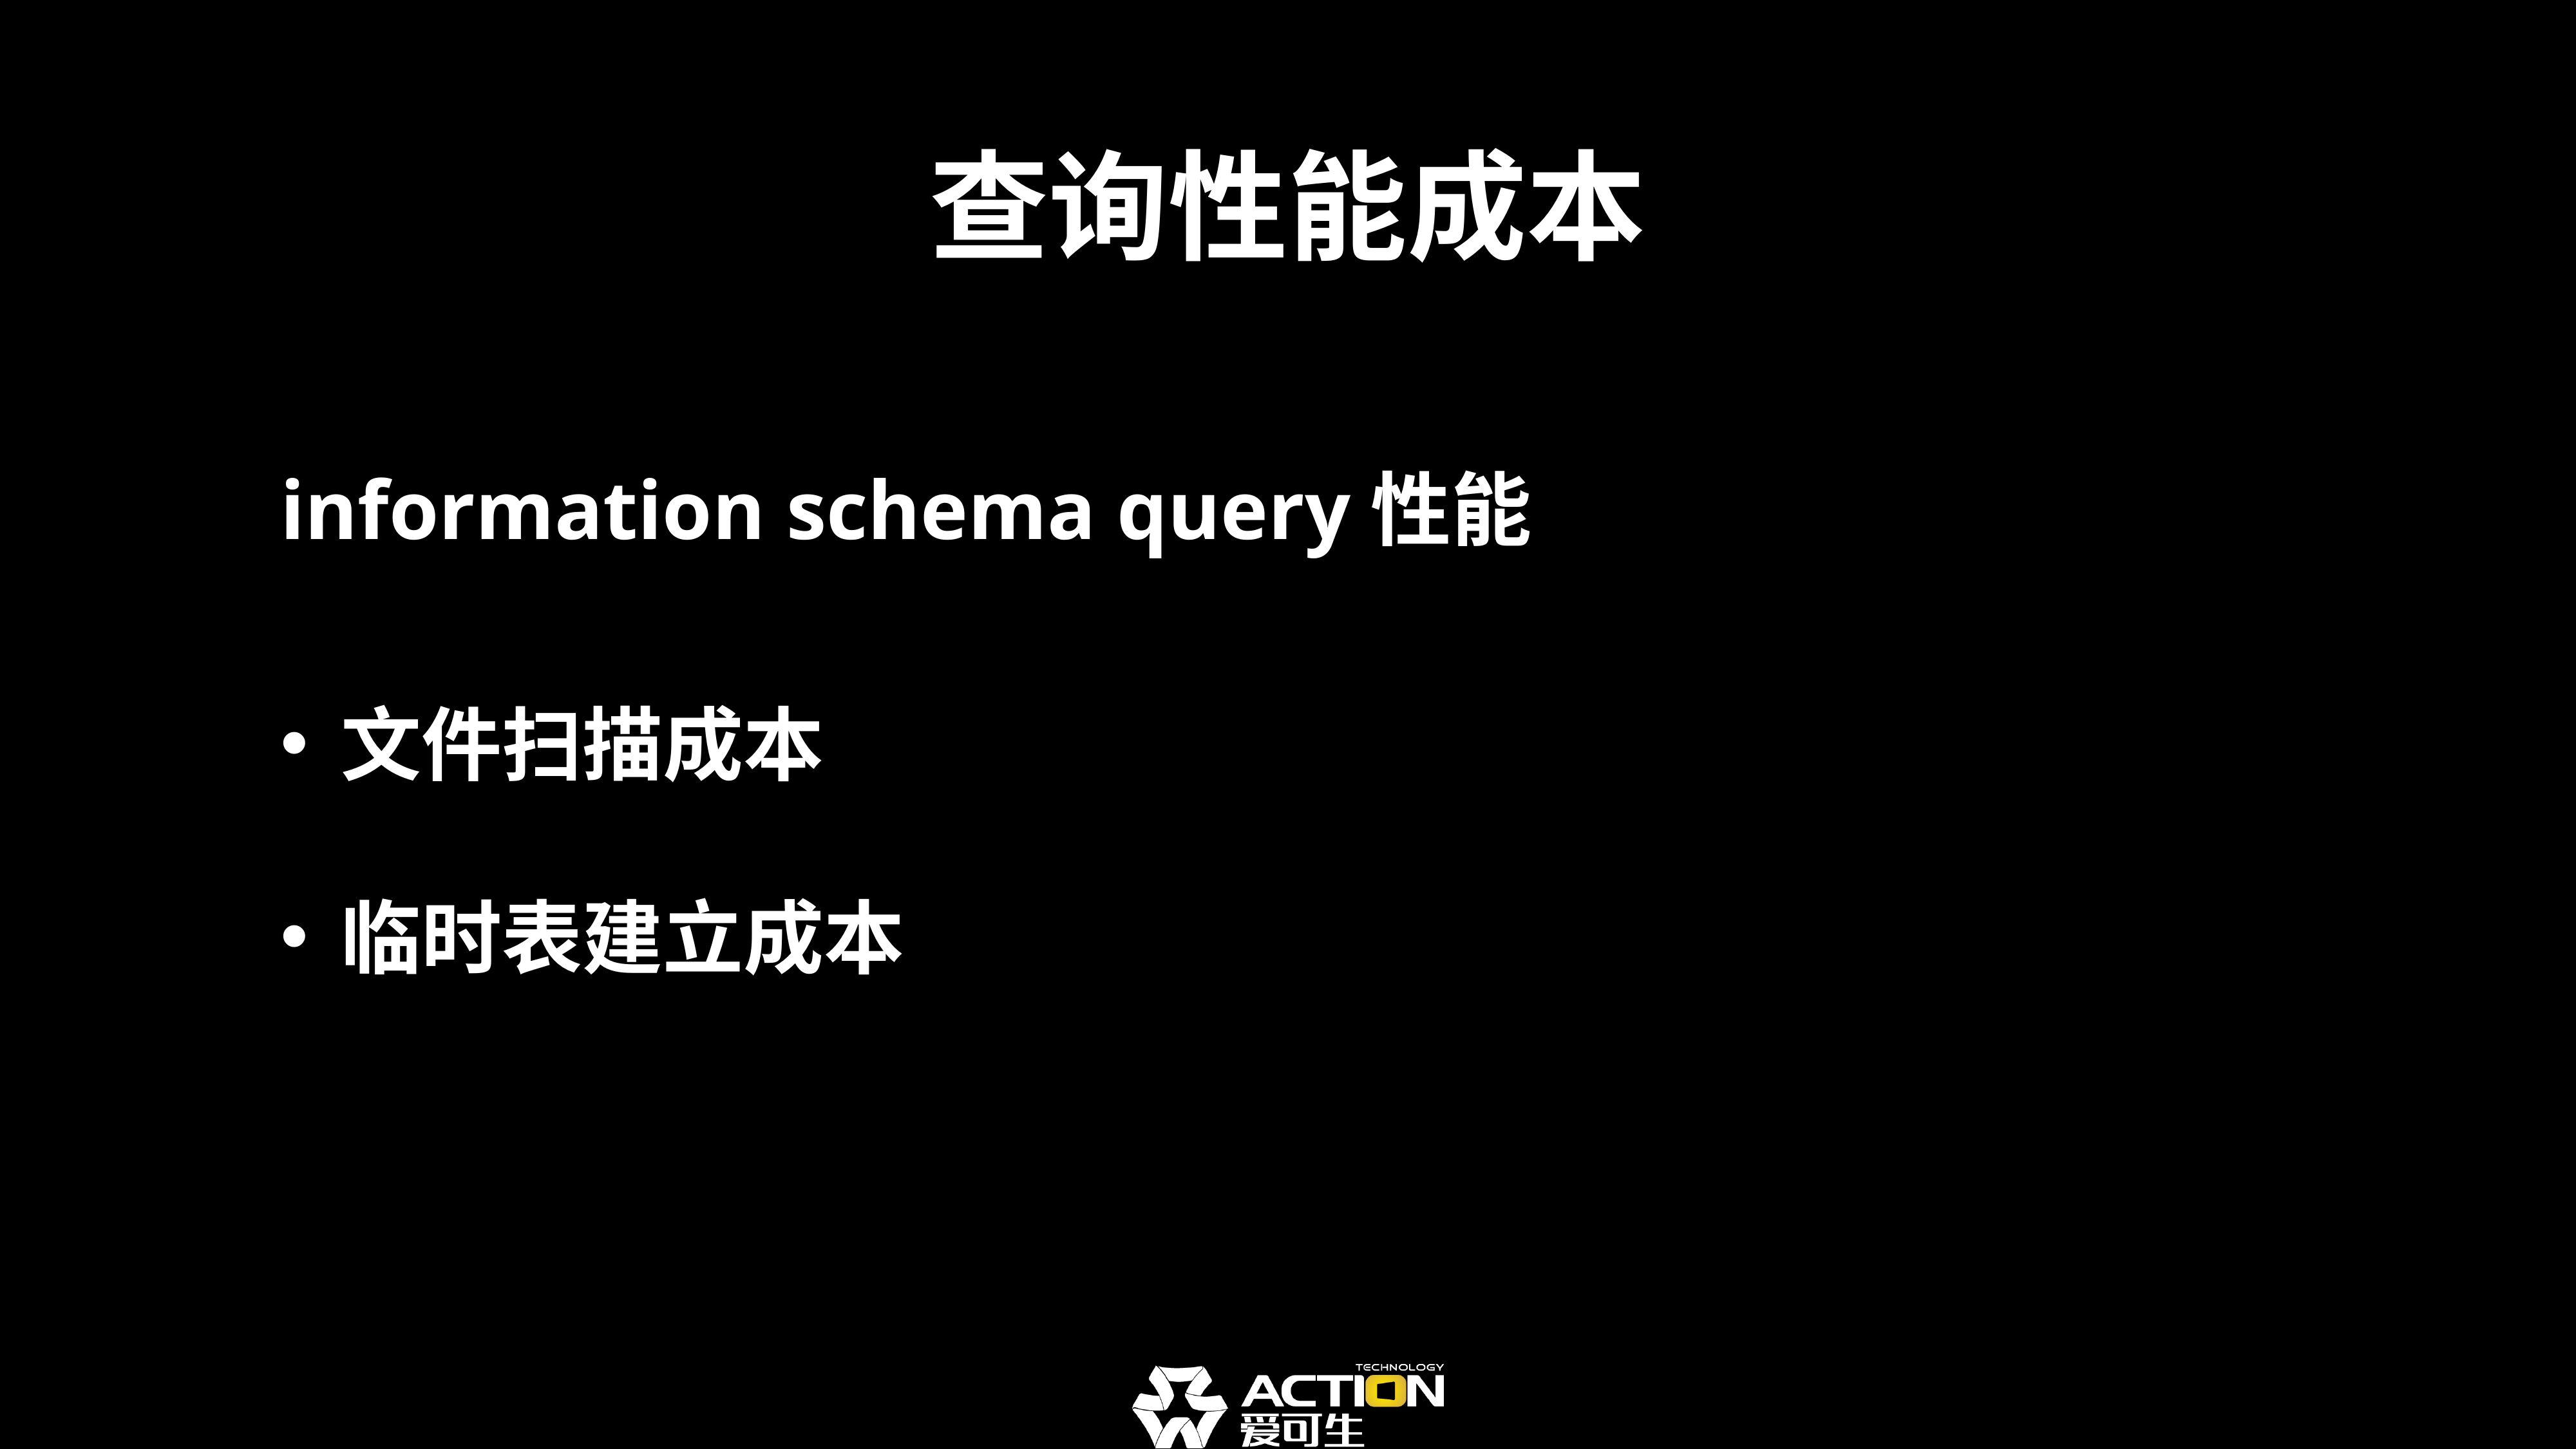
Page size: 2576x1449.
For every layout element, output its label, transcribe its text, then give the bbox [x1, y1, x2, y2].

text_box 文件扫描成本 临时表建立成本 [275, 584, 2172, 996]
picture [1132, 1364, 1444, 1448]
list information schema query性能 [274, 332, 2136, 585]
title 查询性能成本 [178, 50, 2398, 357]
